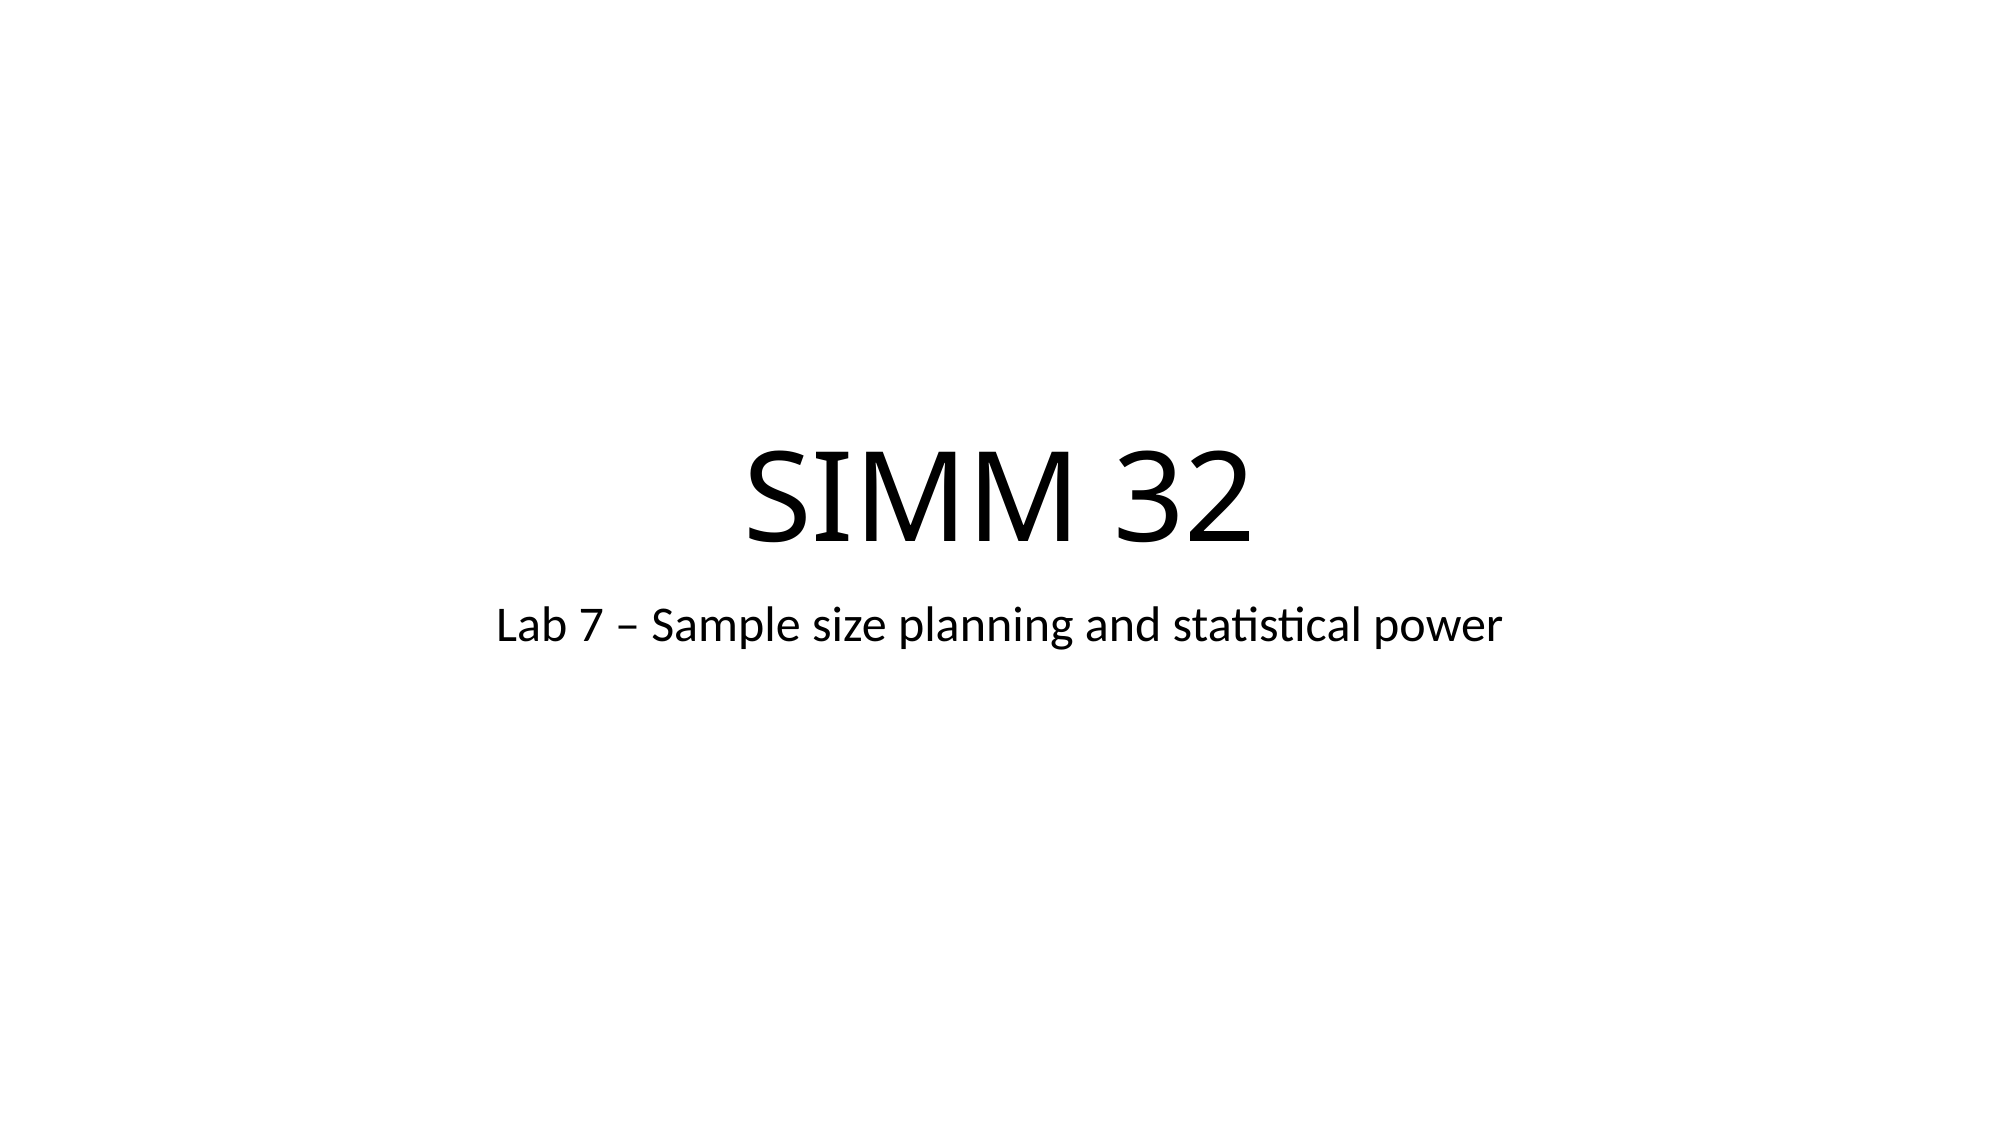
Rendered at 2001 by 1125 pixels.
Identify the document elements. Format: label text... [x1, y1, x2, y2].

title SIMM 32 [249, 184, 1750, 576]
subtitle Lab 7 – Sample size planning and statistical power [249, 590, 1750, 863]
